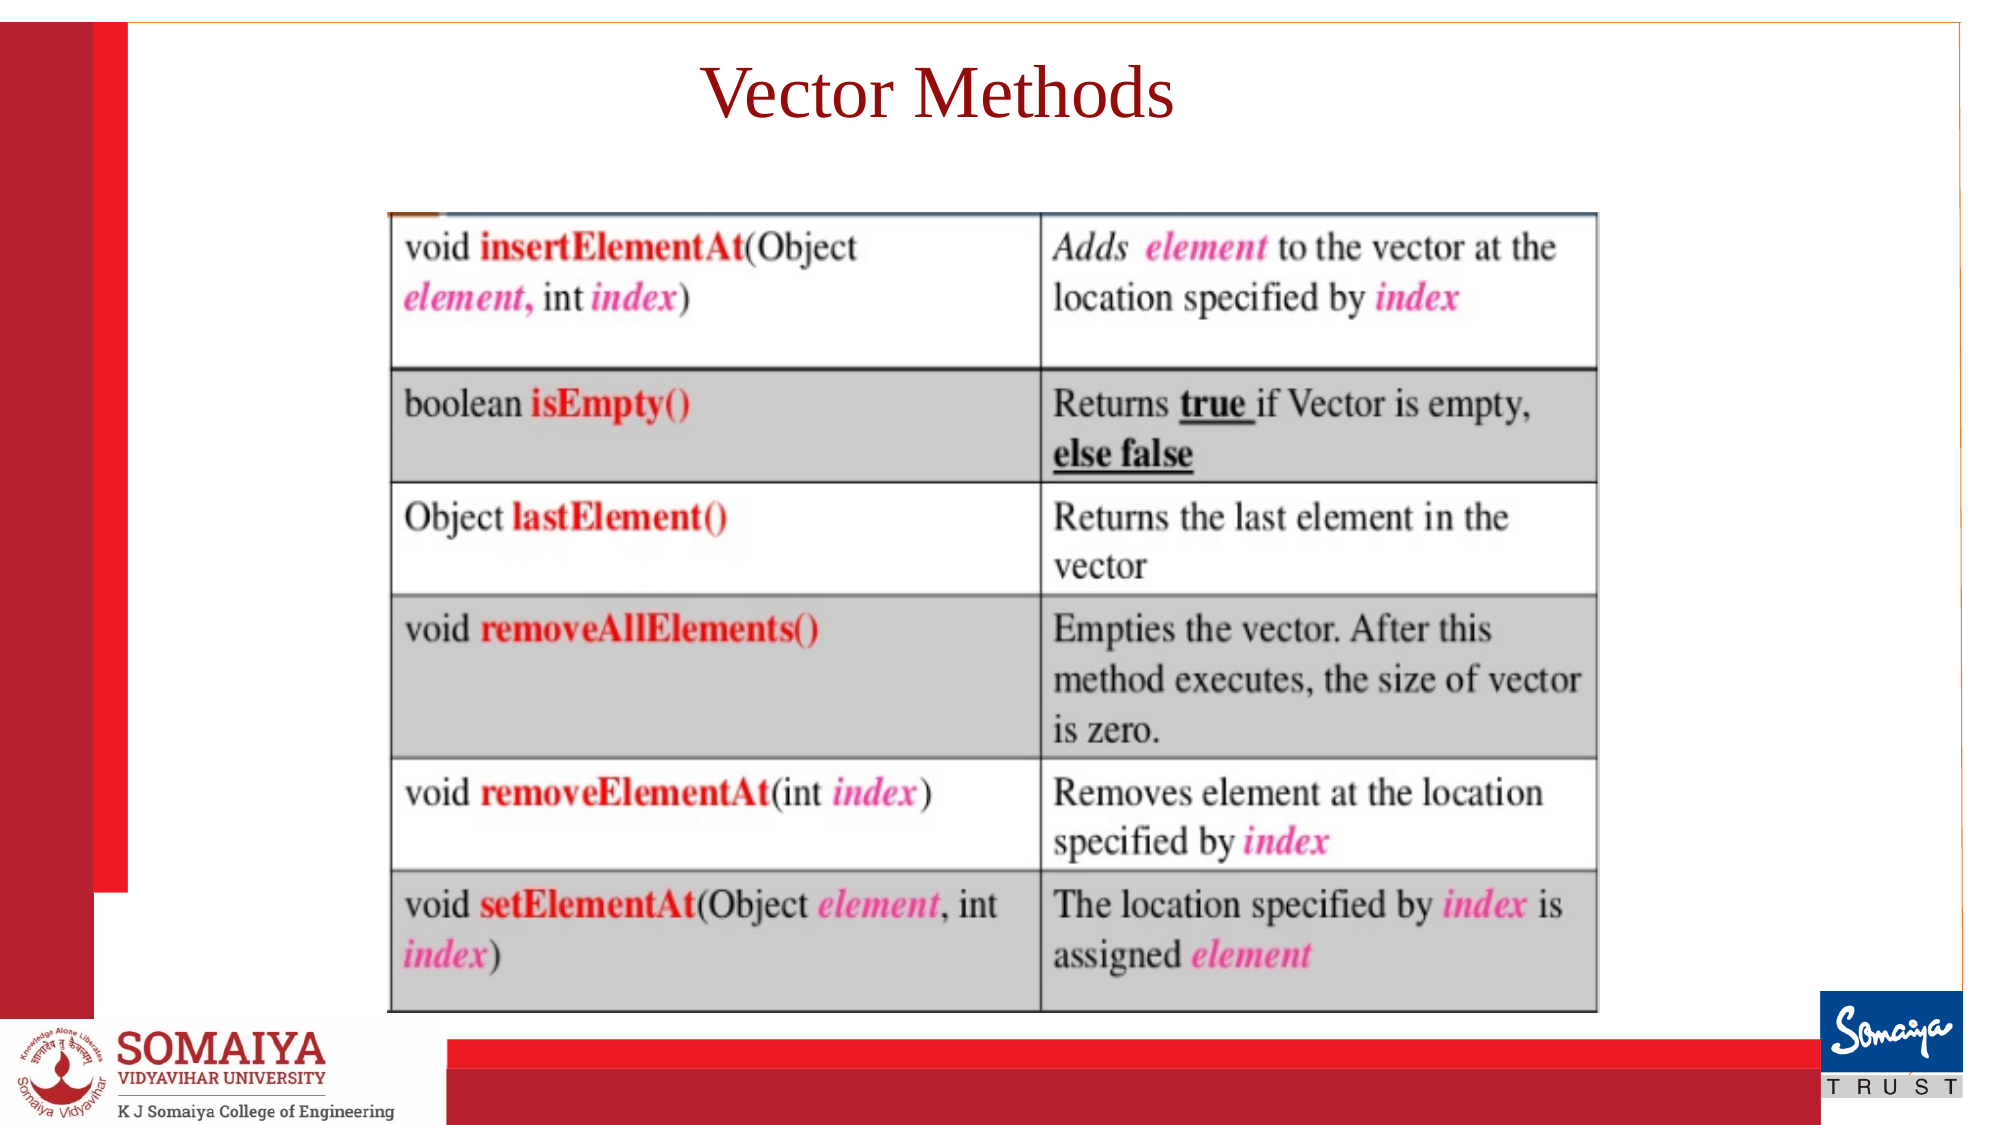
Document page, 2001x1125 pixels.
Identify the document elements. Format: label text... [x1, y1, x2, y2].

picture [447, 1040, 1820, 1125]
title Vector Methods [324, 45, 1550, 163]
picture [1820, 991, 1963, 1098]
picture [0, 22, 436, 1125]
picture [387, 212, 1600, 1013]
